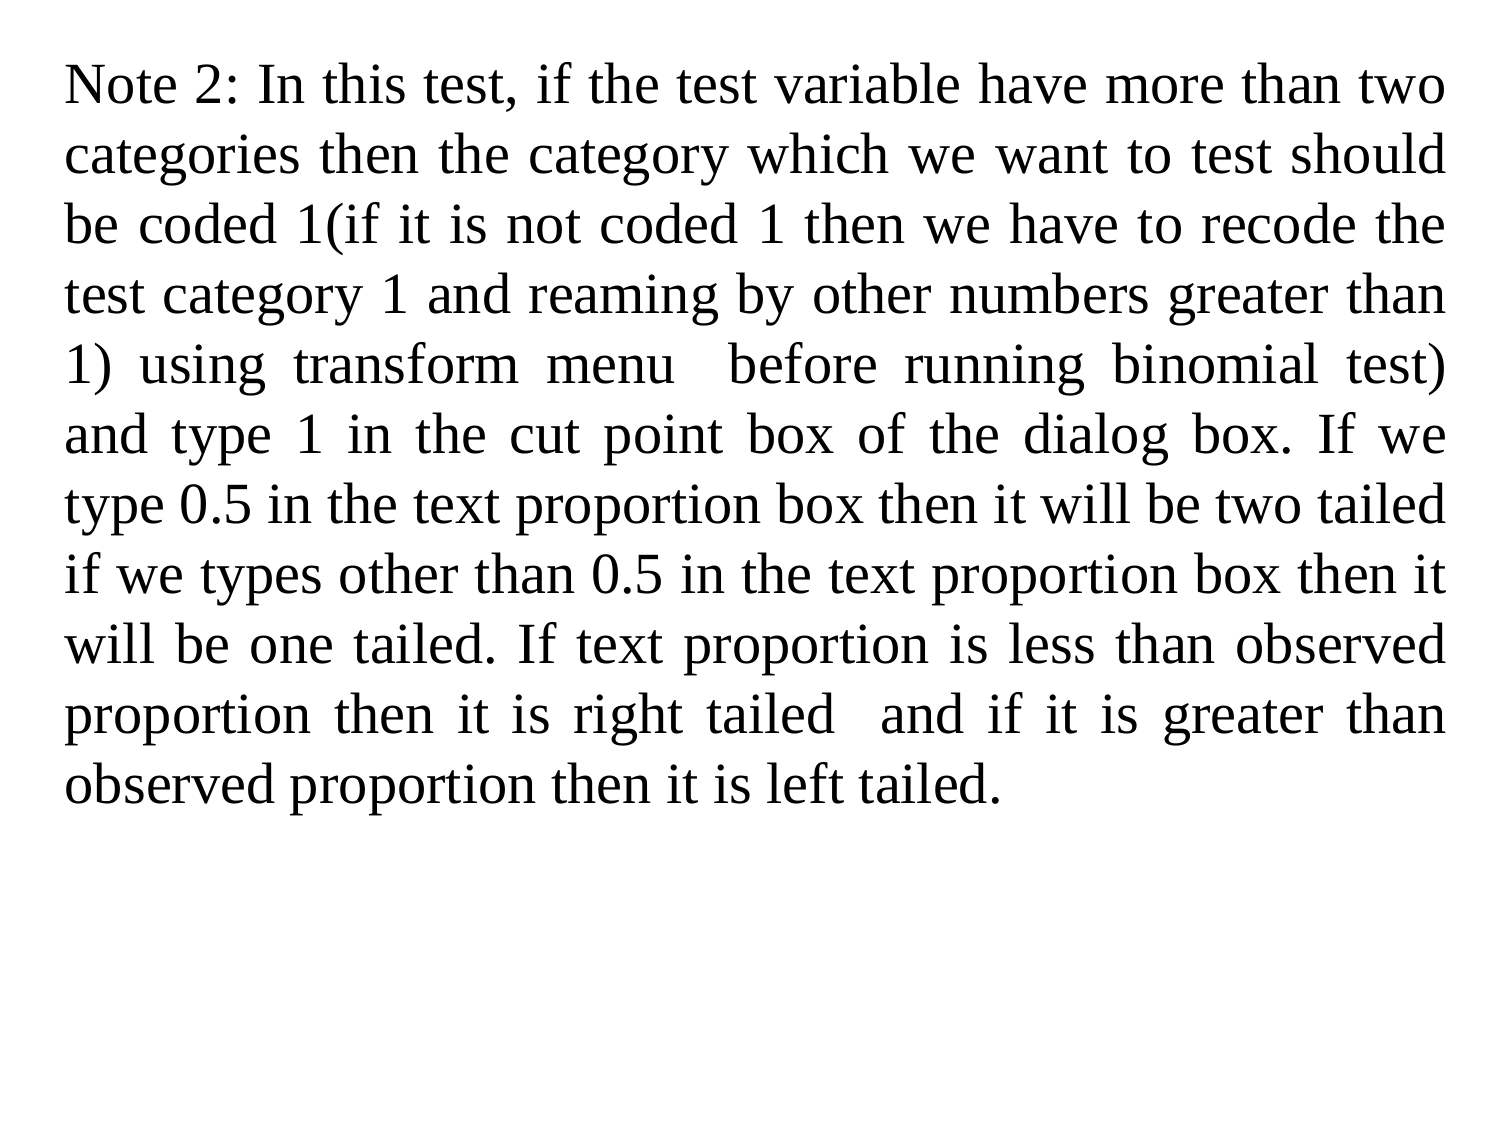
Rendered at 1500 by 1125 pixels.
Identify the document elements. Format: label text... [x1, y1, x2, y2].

text_box Note 2: In this test, if the test variable have more than two categories then the category which we want to test should be coded 1(if it is not coded 1 then we have to recode the test category 1 and reaming by other numbers greater than 1) using transform menu before running binomial test) and type 1 in the cut point box of the dialog box. If we type 0.5 in the text proportion box then it will be two tailed if we types other than 0.5 in the text proportion box then it will be one tailed. If text proportion is less than observed proportion then it is right tailed and if it is greater than observed proportion then it is left tailed. [49, 37, 1463, 822]
